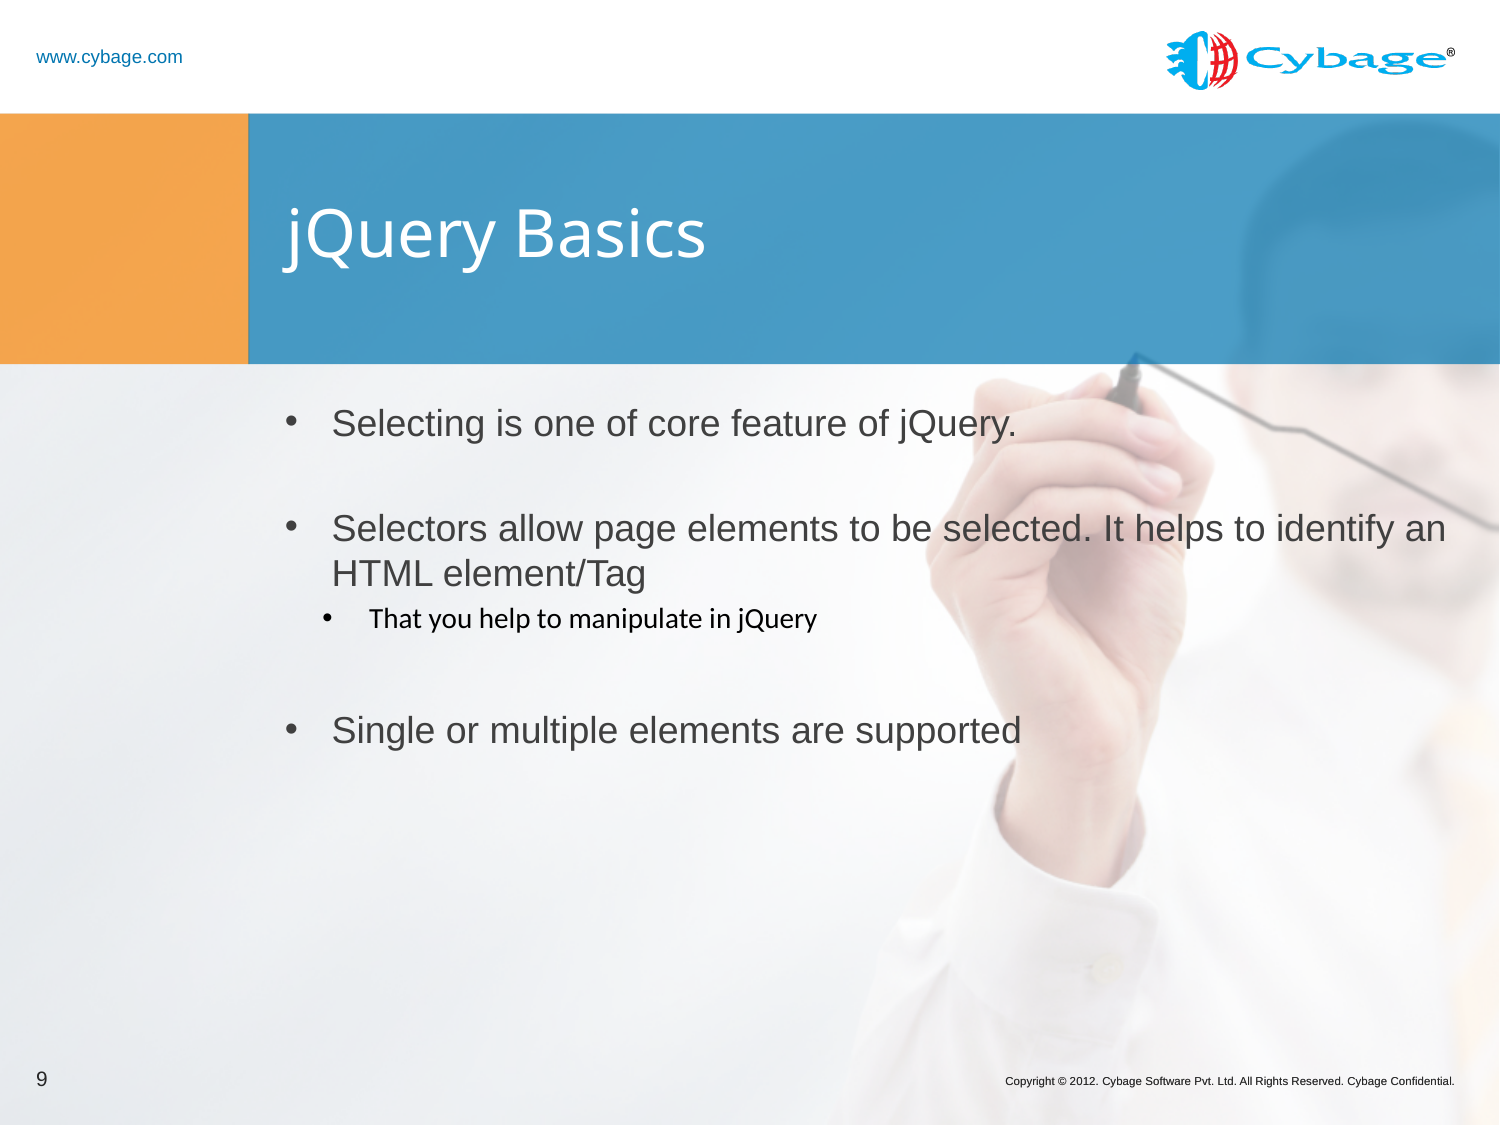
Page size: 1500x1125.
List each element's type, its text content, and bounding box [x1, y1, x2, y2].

picture [1166, 31, 1197, 90]
slide_number 9 [21, 1048, 102, 1109]
list Selecting is one of core feature of jQuery. Selectors allow page elements to be selected. It helps to identify an HTML element/Tag That you help to manipulate in jQuery Single or multiple elements are supported [270, 391, 1463, 760]
title jQuery Basics [271, 183, 1471, 276]
picture [1198, 31, 1455, 90]
